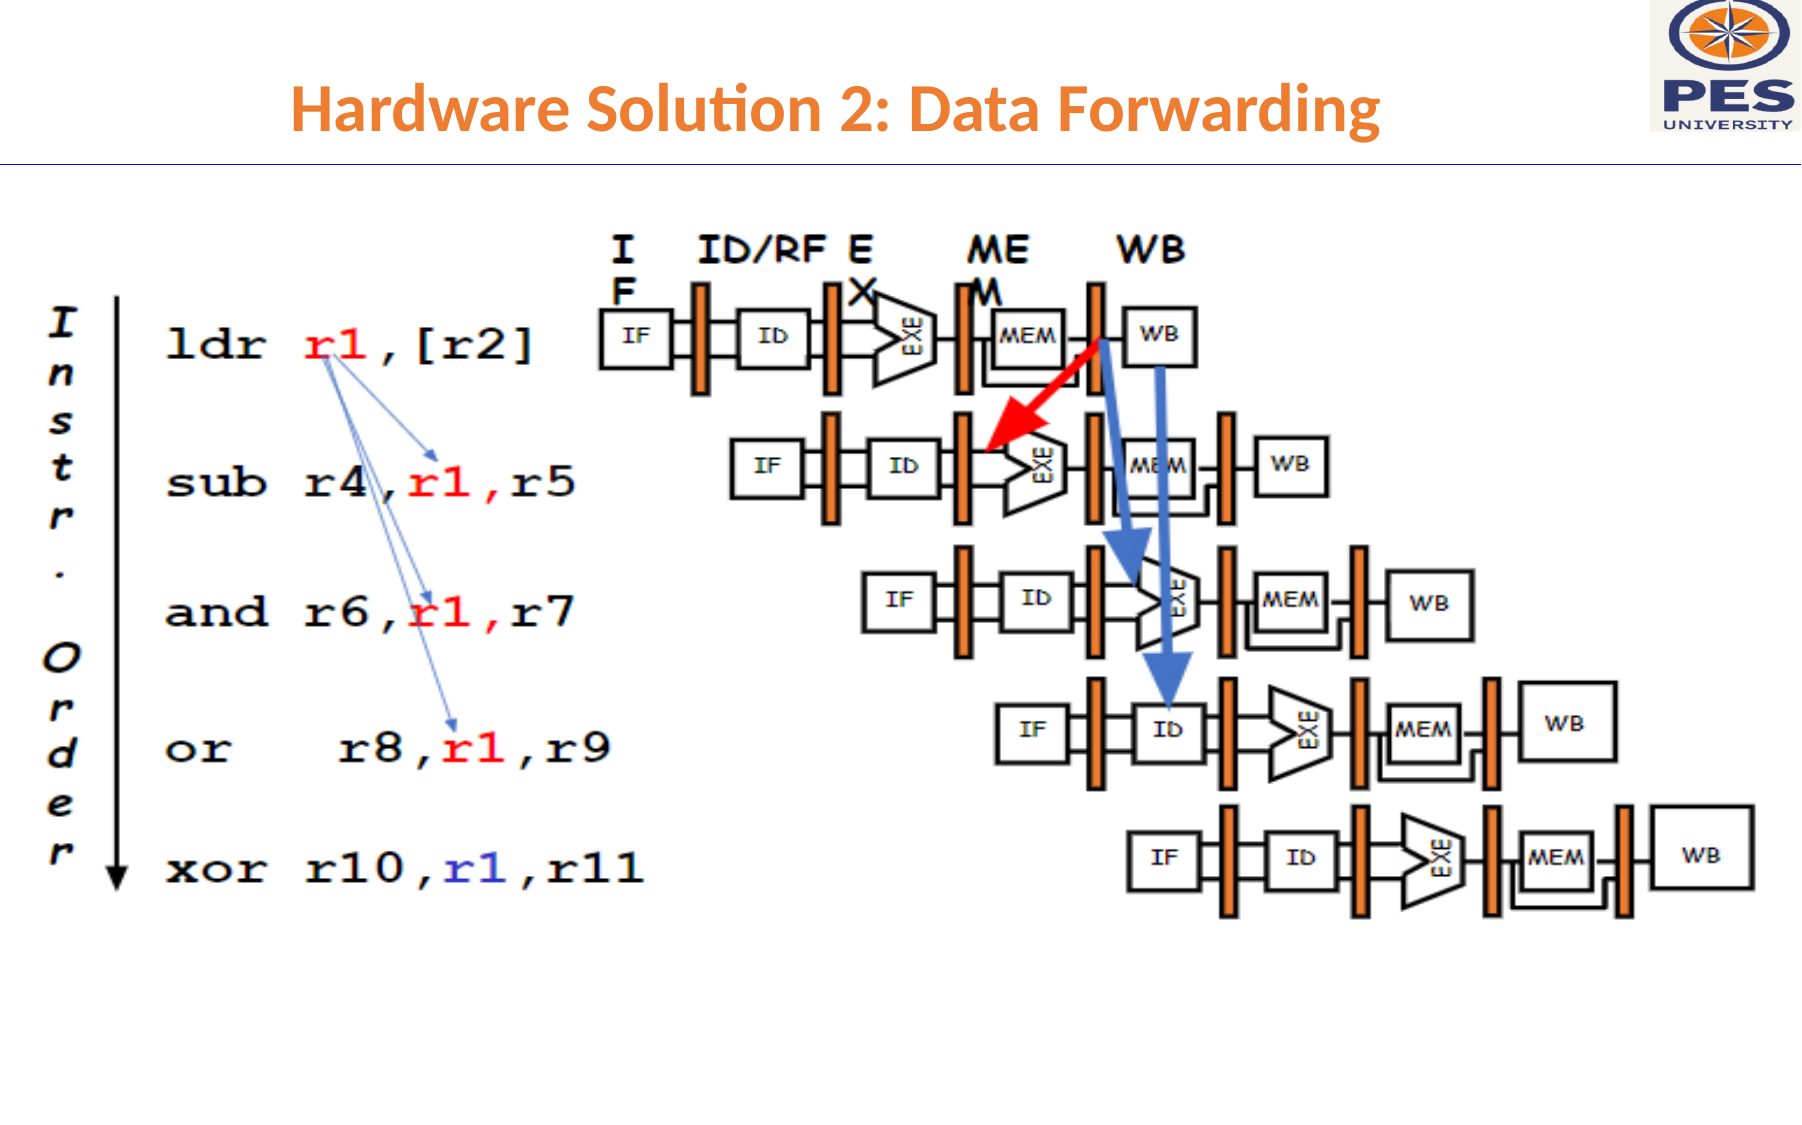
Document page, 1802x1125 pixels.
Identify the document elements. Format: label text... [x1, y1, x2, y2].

picture [1650, 0, 1802, 132]
picture [22, 198, 1802, 975]
text_box Hardware Solution 2: Data Forwarding [22, 55, 1651, 153]
